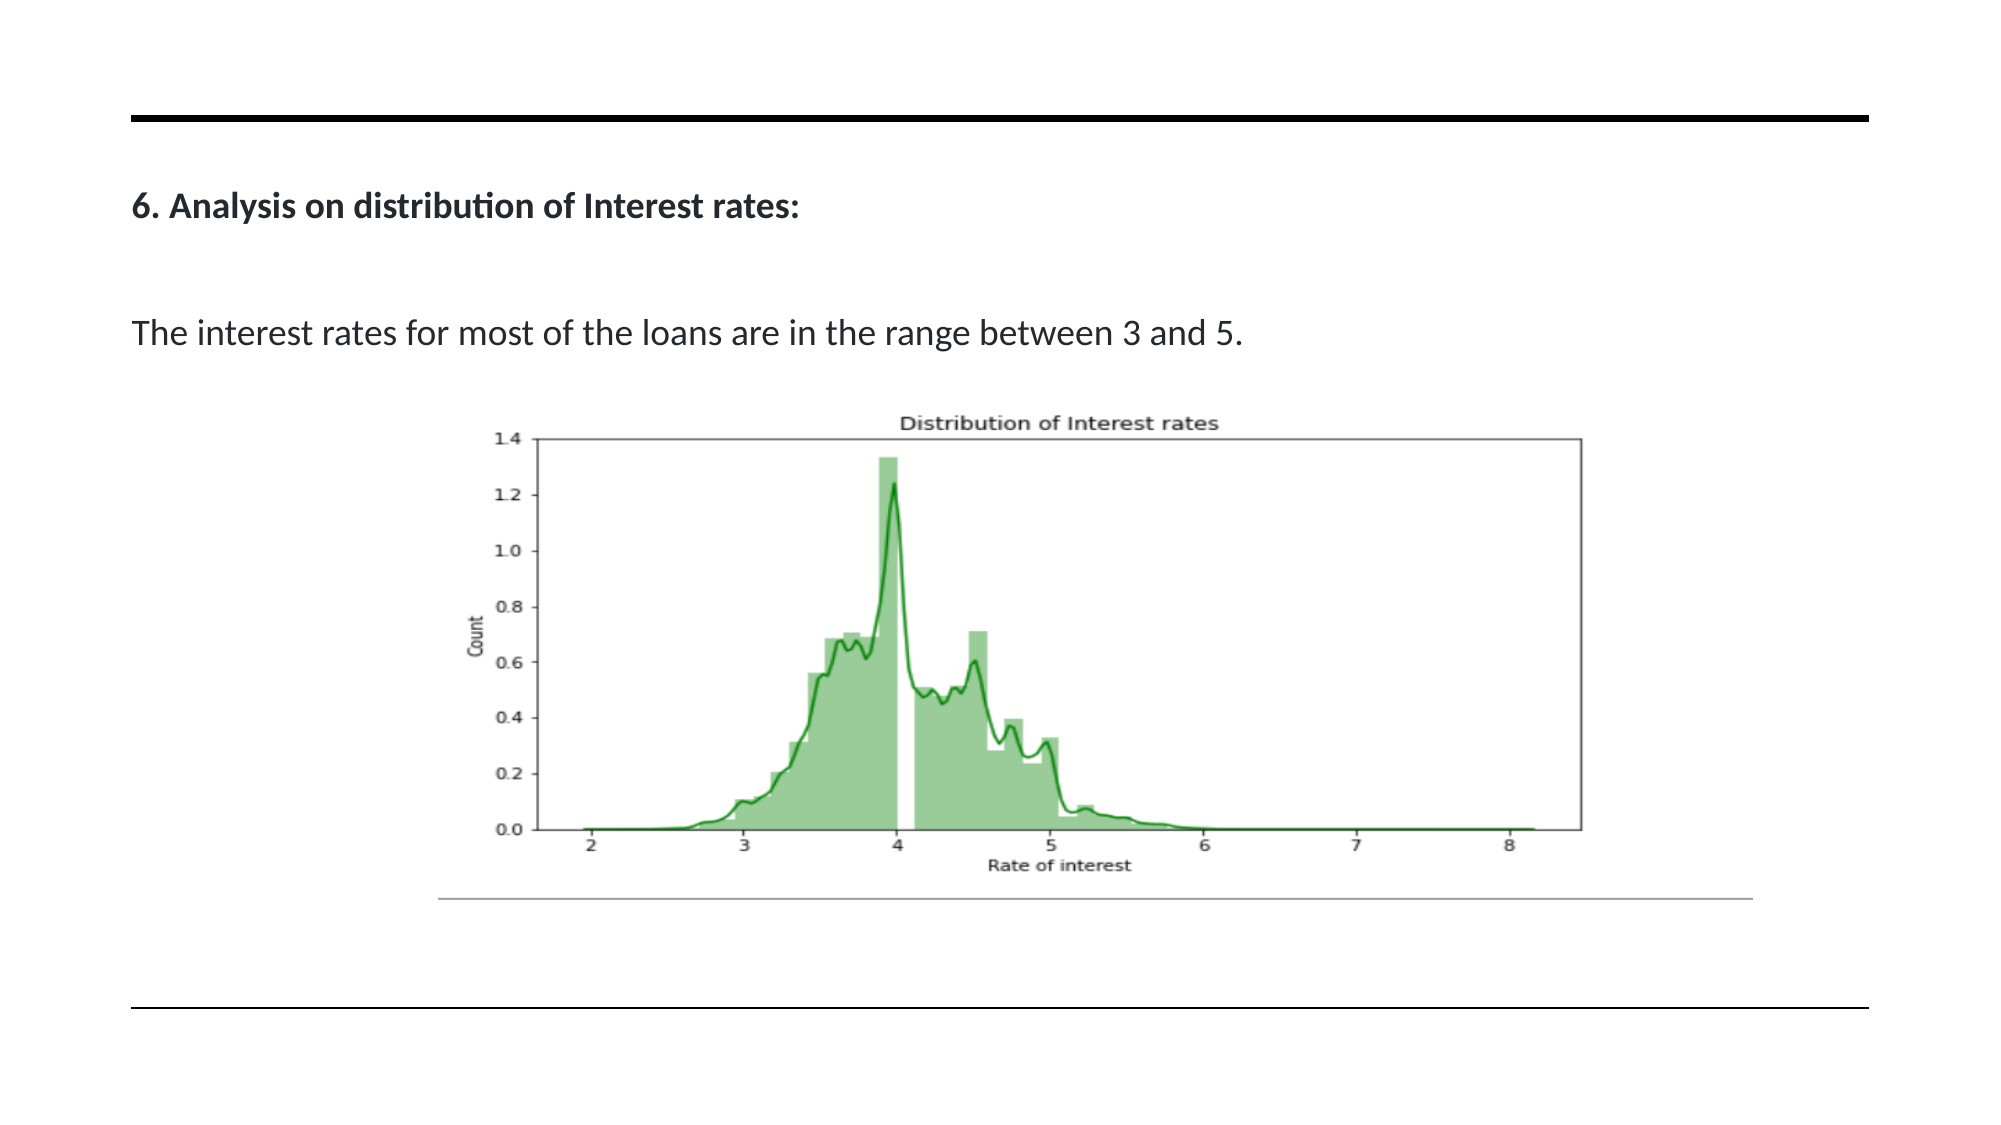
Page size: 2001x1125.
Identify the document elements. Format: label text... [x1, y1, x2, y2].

text_box 6. Analysis on distribution of Interest rates: [116, 173, 1118, 234]
picture [438, 397, 1753, 900]
text_box The interest rates for most of the loans are in the range between 3 and 5. [116, 300, 1851, 361]
